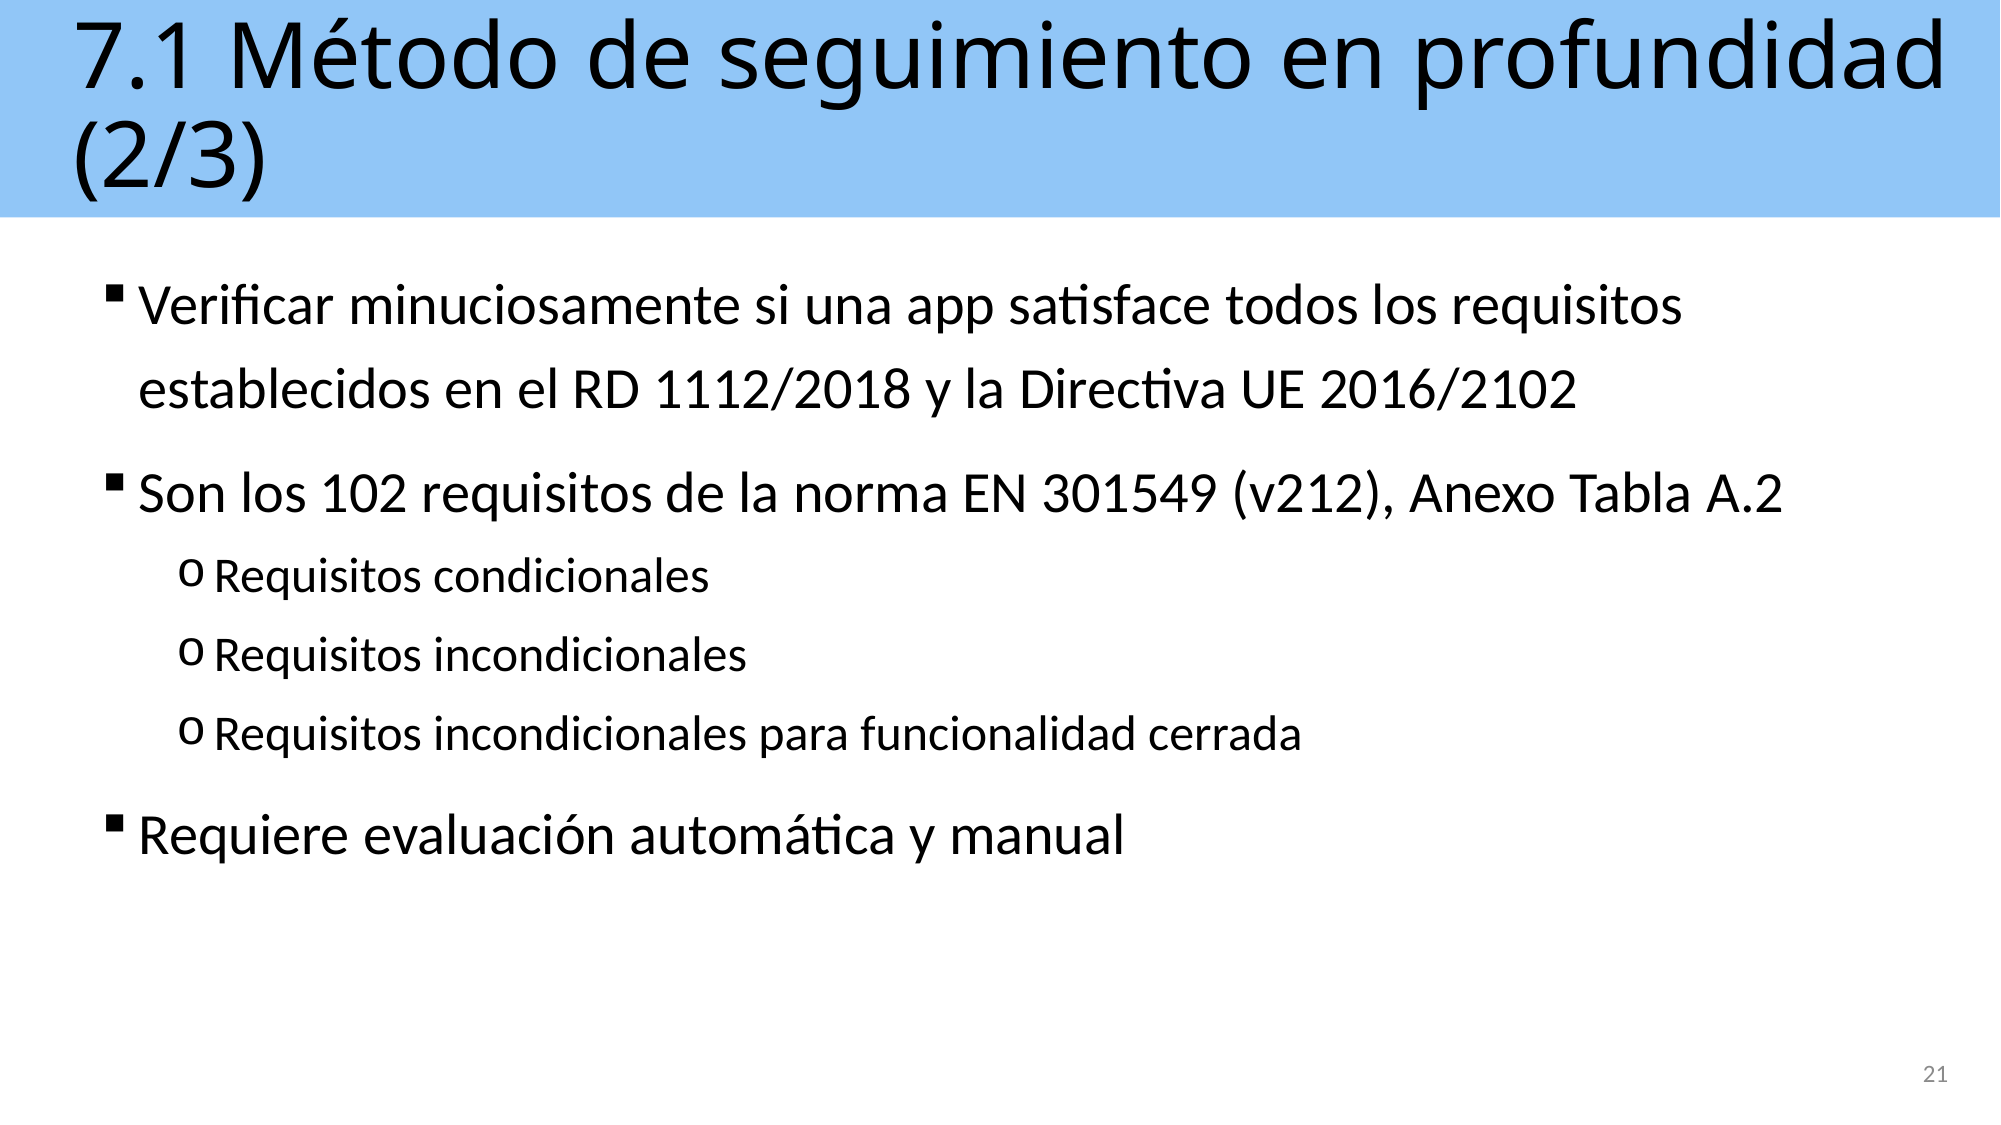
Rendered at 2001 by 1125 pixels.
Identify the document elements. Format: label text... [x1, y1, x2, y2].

list Verificar minuciosamente si una app satisface todos los requisitos establecidos en el RD 1112/2018 y la Directiva UE 2016/2102 Son los 102 requisitos de la norma EN 301549 (v212), Anexo Tabla A.2 Requisitos condicionales Requisitos incondicionales Requisitos incondicionales para funcionalidad cerrada Requiere evaluación automática y manual [86, 244, 1896, 1016]
title 7.1 Método de seguimiento en profundidad (2/3) [0, 0, 2000, 218]
slide_number 21 [1513, 1042, 1964, 1103]
